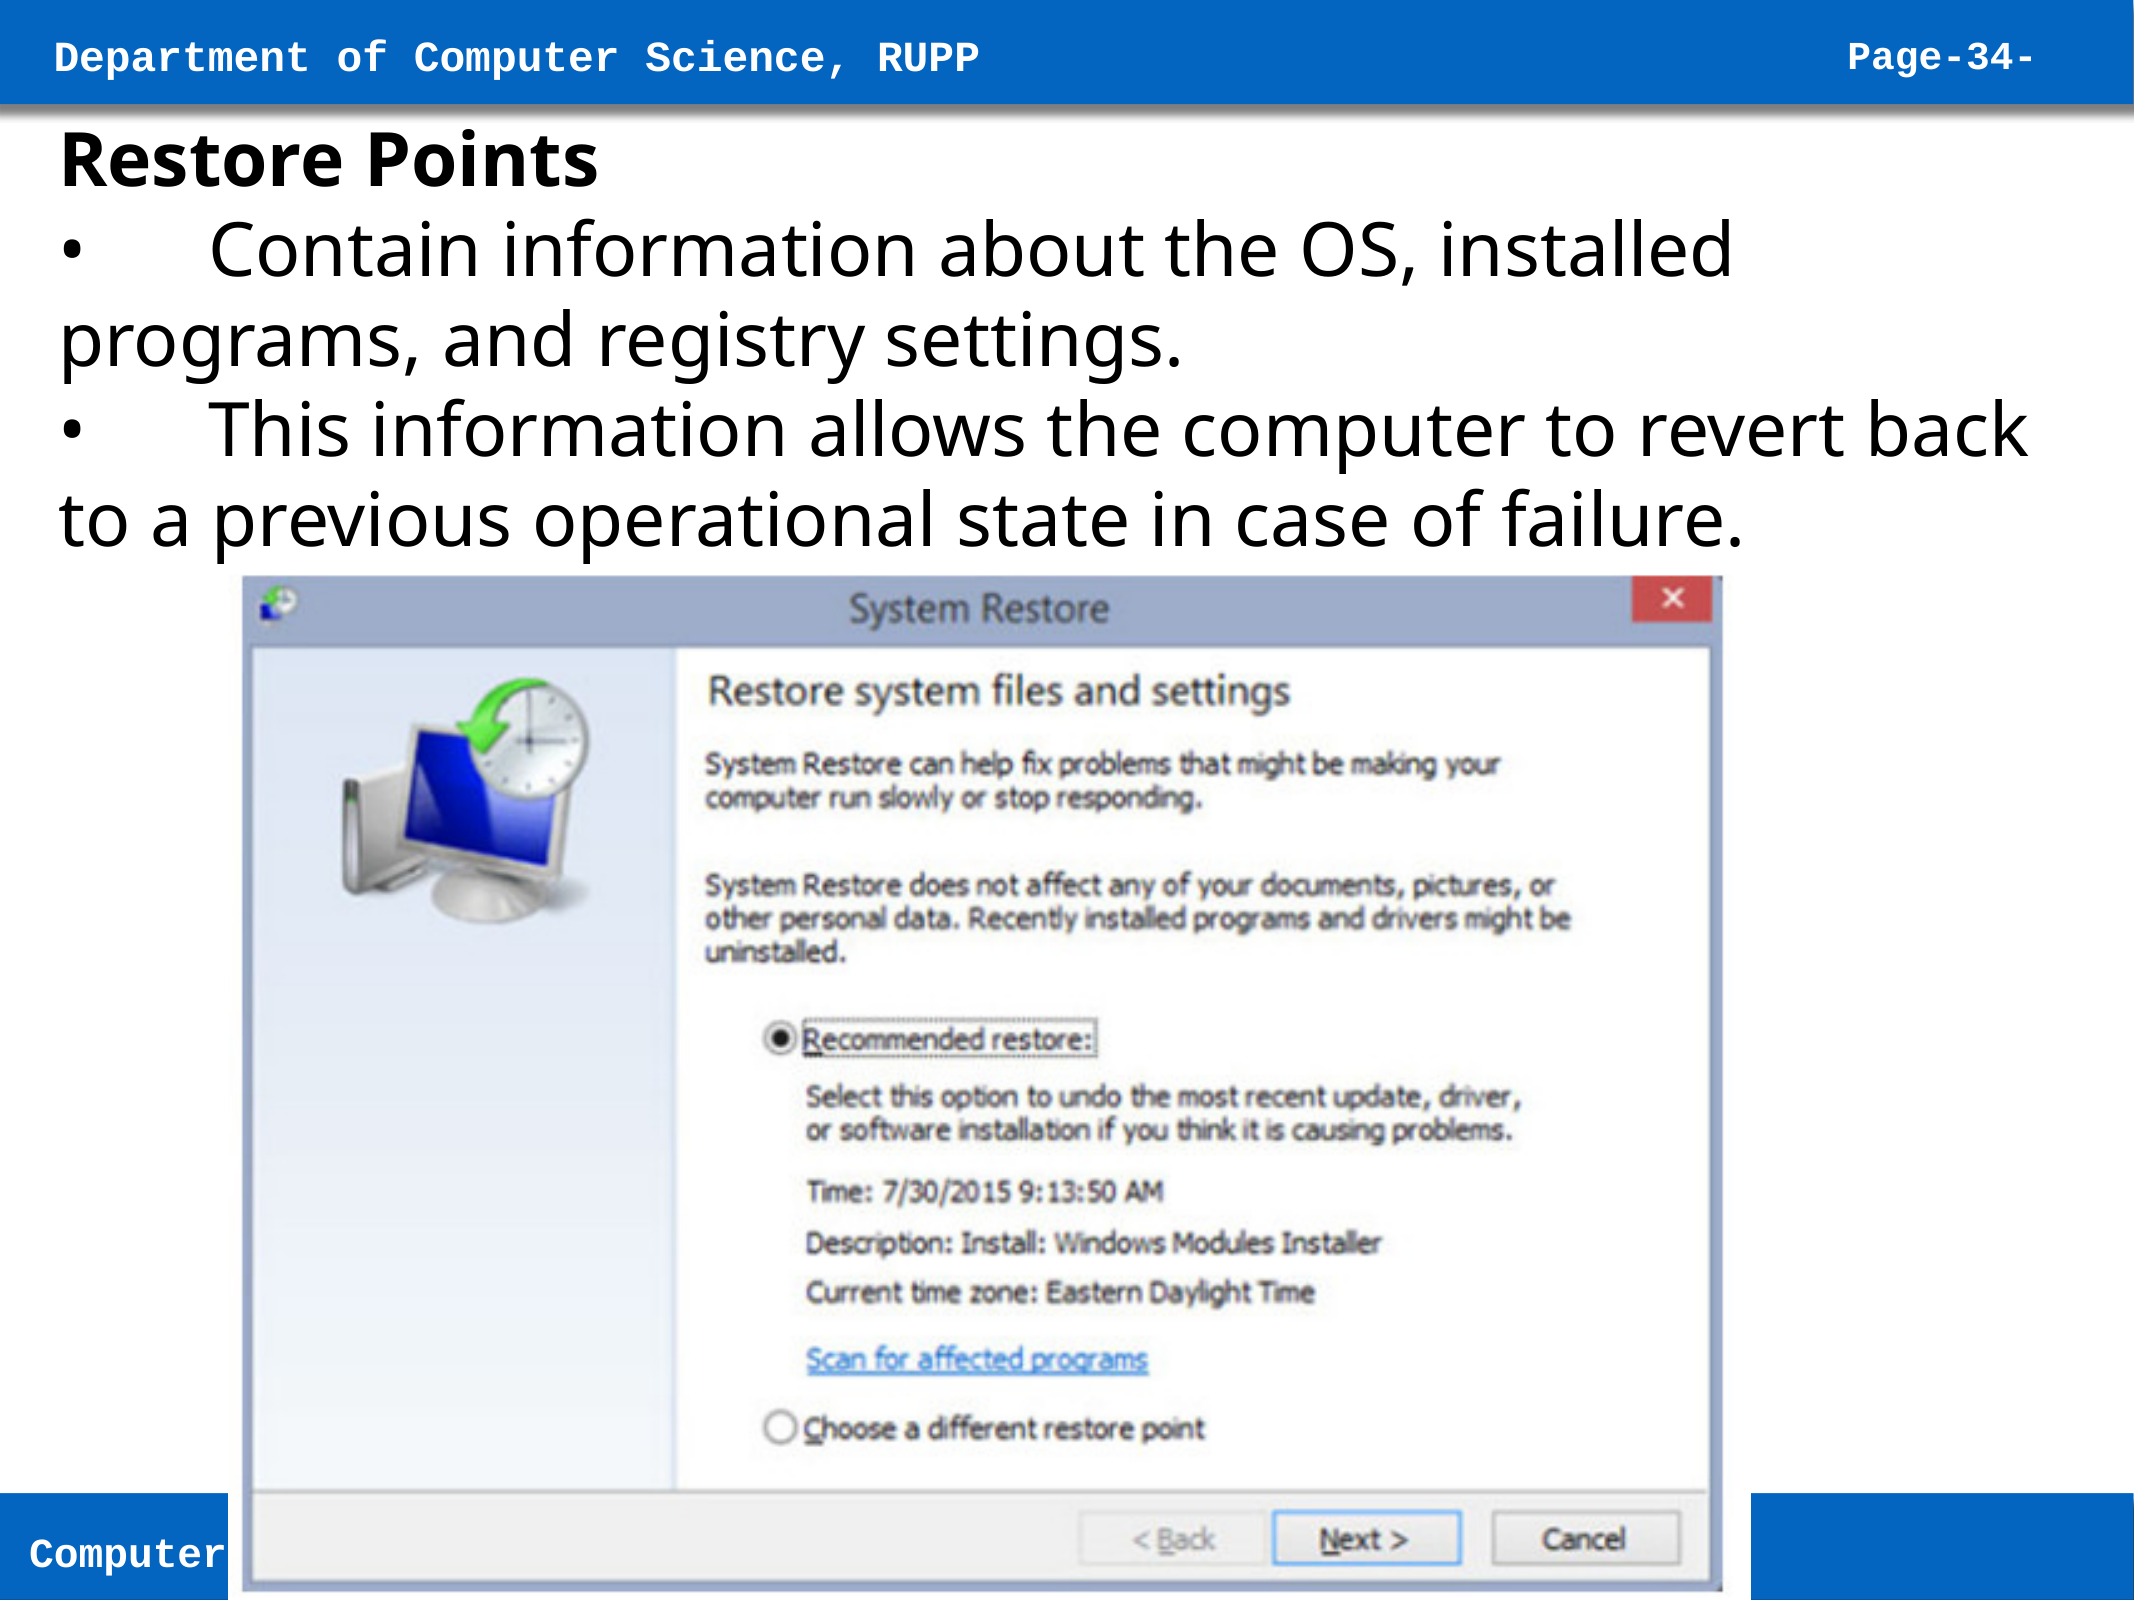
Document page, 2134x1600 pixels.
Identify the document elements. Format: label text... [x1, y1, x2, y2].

text_box Restore Points • Contain information about the OS, installed programs, and registry settings. • This information allows the computer to revert back to a previous operational state in case of failure. [43, 104, 2094, 570]
picture [227, 573, 1751, 1600]
